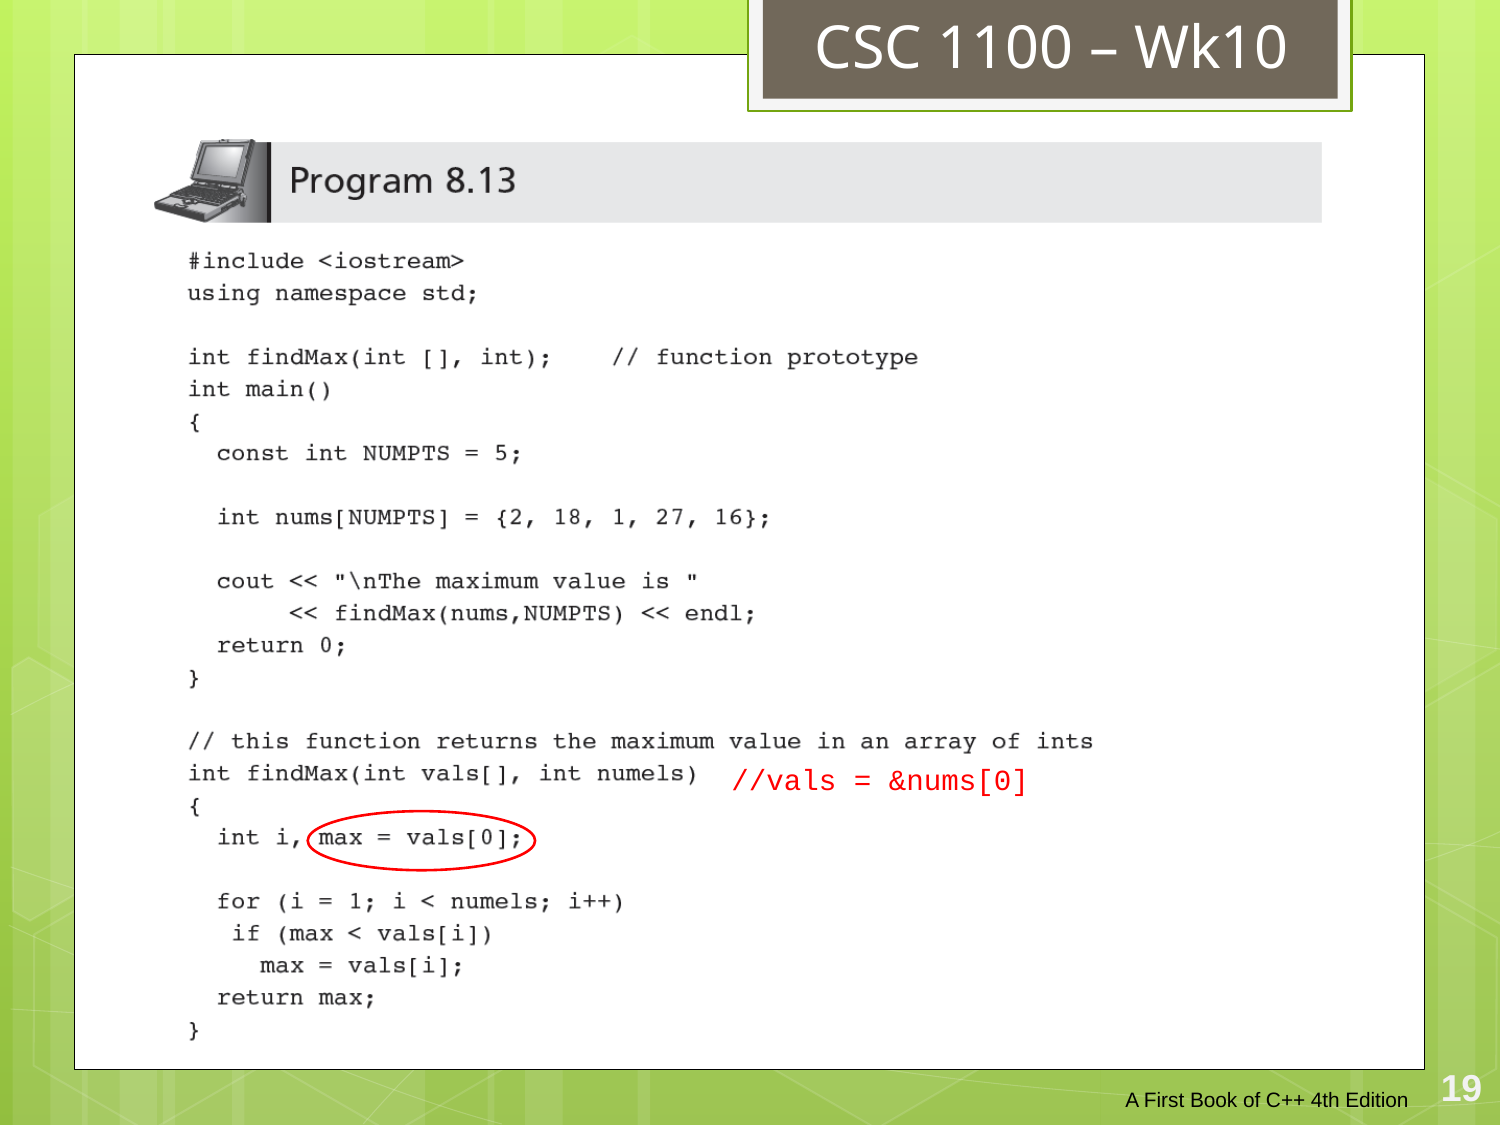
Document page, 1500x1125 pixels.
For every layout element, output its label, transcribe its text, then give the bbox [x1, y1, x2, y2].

text_box [1423, 1046, 1500, 1125]
text_box A First Book of C++ 4th Edition [848, 1069, 1423, 1125]
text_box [149, 137, 1326, 1053]
text_box CSC 1100 – Wk10 [799, 0, 1325, 88]
